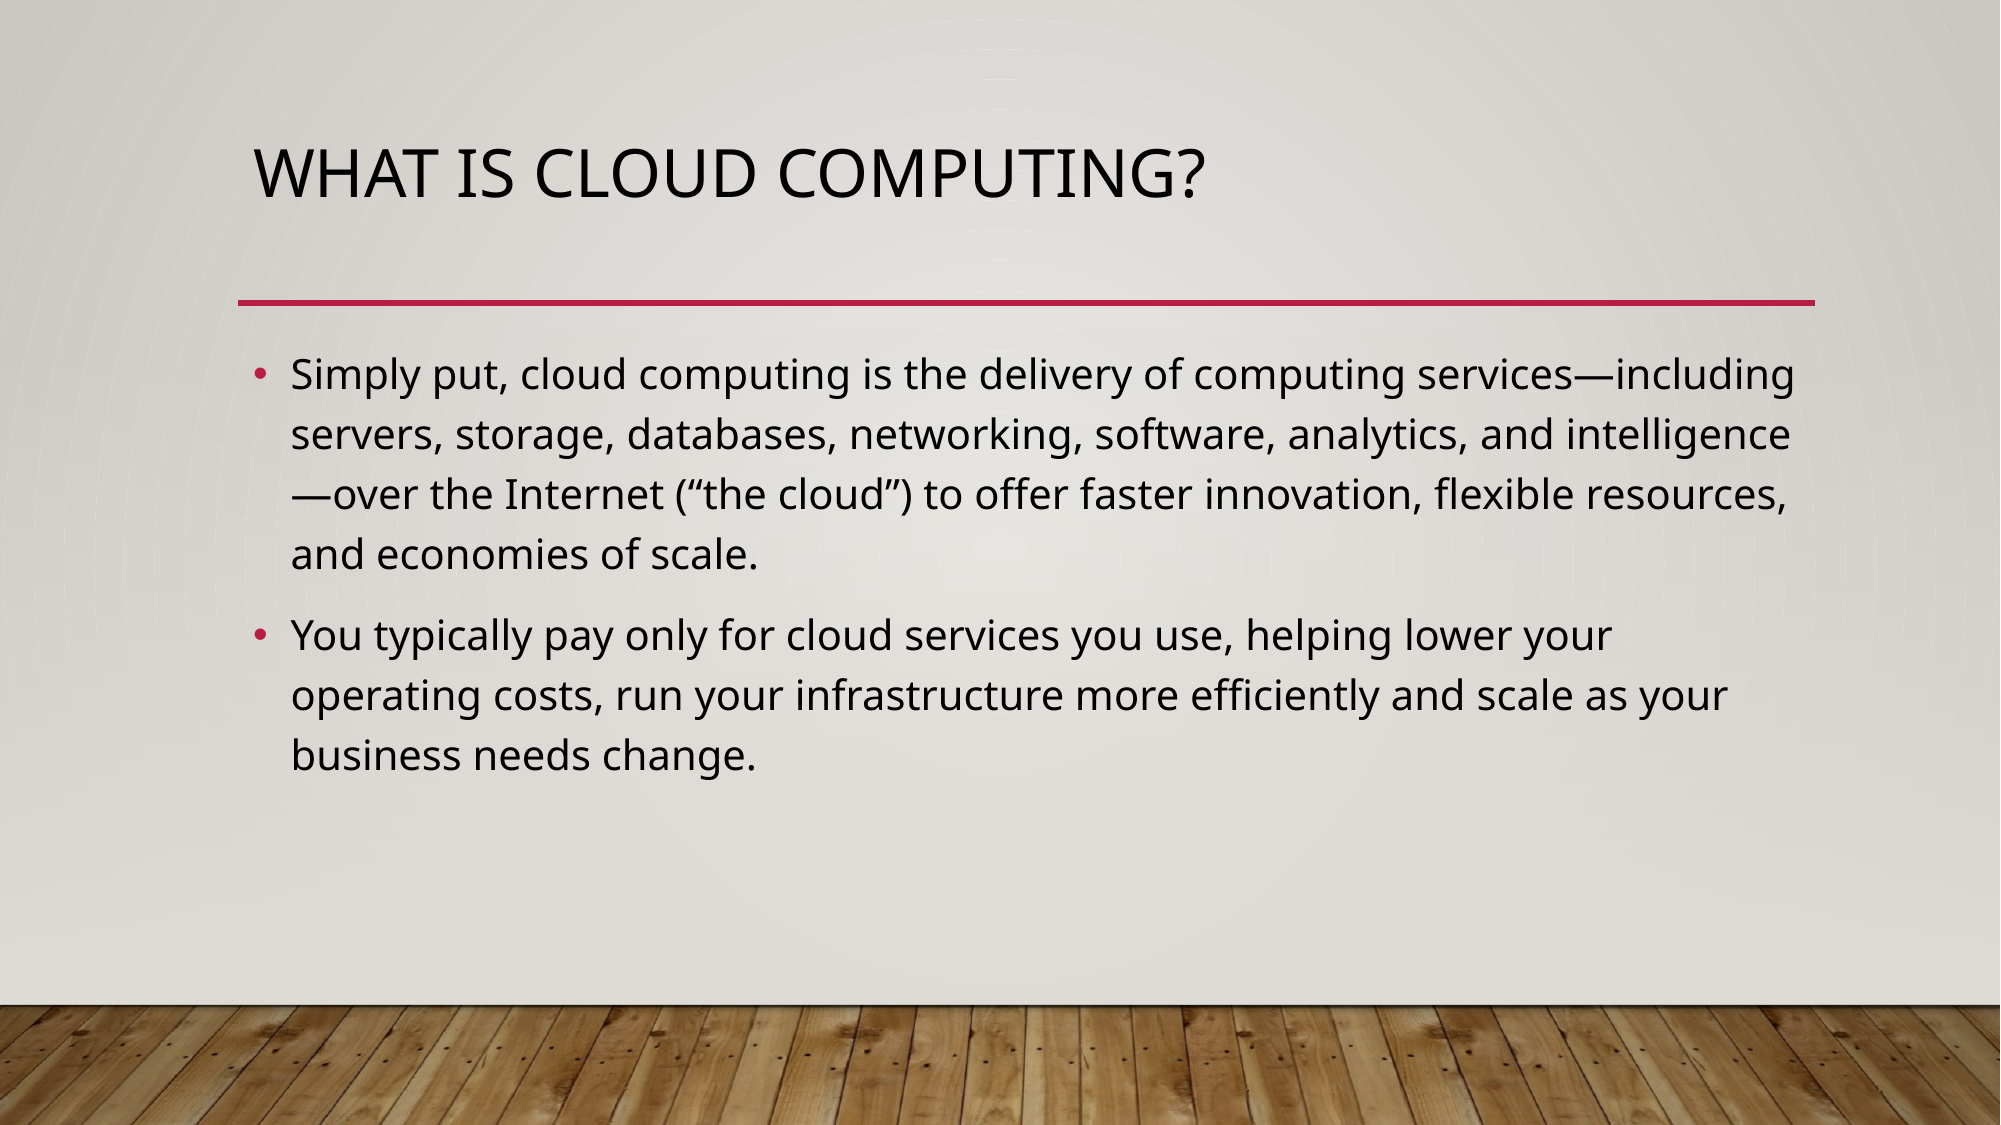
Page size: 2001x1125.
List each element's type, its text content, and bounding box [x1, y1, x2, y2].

picture [0, 1005, 2000, 1125]
list Simply put, cloud computing is the delivery of computing services—including servers, storage, databases, networking, software, analytics, and intelligence—over the Internet (“the cloud”) to offer faster innovation, flexible resources, and economies of scale. You typically pay only for cloud services you use, helping lower your operating costs, run your infrastructure more efficiently and scale as your business needs change. [238, 330, 1814, 897]
title What is cloud computing? [238, 131, 1814, 305]
